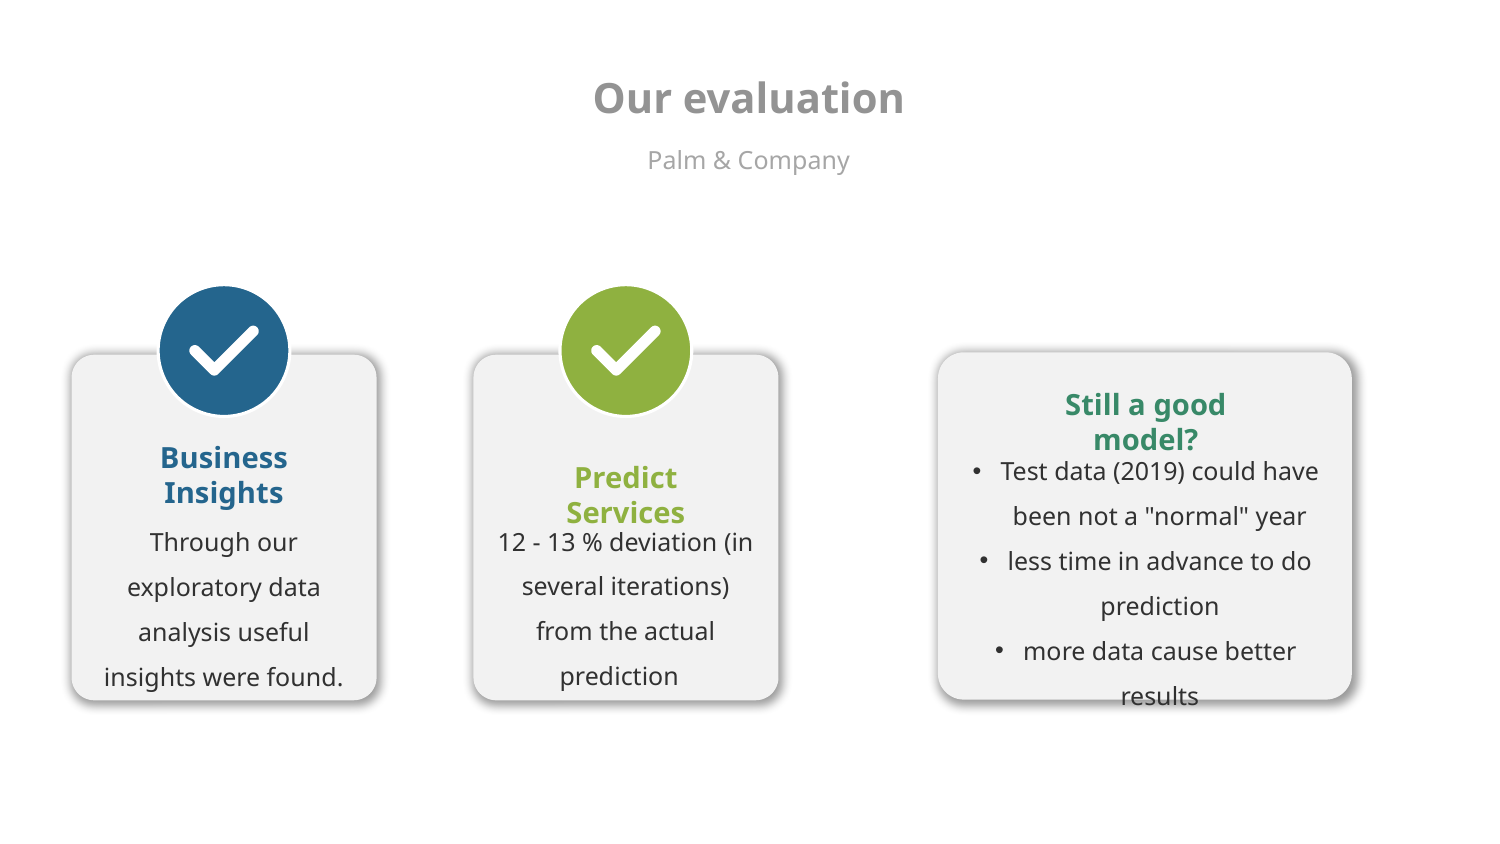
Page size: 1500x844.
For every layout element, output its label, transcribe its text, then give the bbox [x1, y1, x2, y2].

list Palm & Company [62, 144, 1436, 174]
text_box Still a good model? [1017, 386, 1275, 415]
text_box [71, 354, 377, 700]
text_box [189, 325, 259, 376]
text_box Test data (2019) could have been not a "normal" year less time in advance to do prediction more data cause better results [956, 415, 1336, 710]
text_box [91, 438, 357, 701]
title Our evaluation [62, 55, 1436, 138]
text_box [158, 284, 290, 417]
text_box [559, 284, 692, 417]
text_box [473, 354, 779, 701]
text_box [493, 458, 758, 667]
text_box [937, 352, 1352, 699]
text_box [591, 325, 661, 376]
